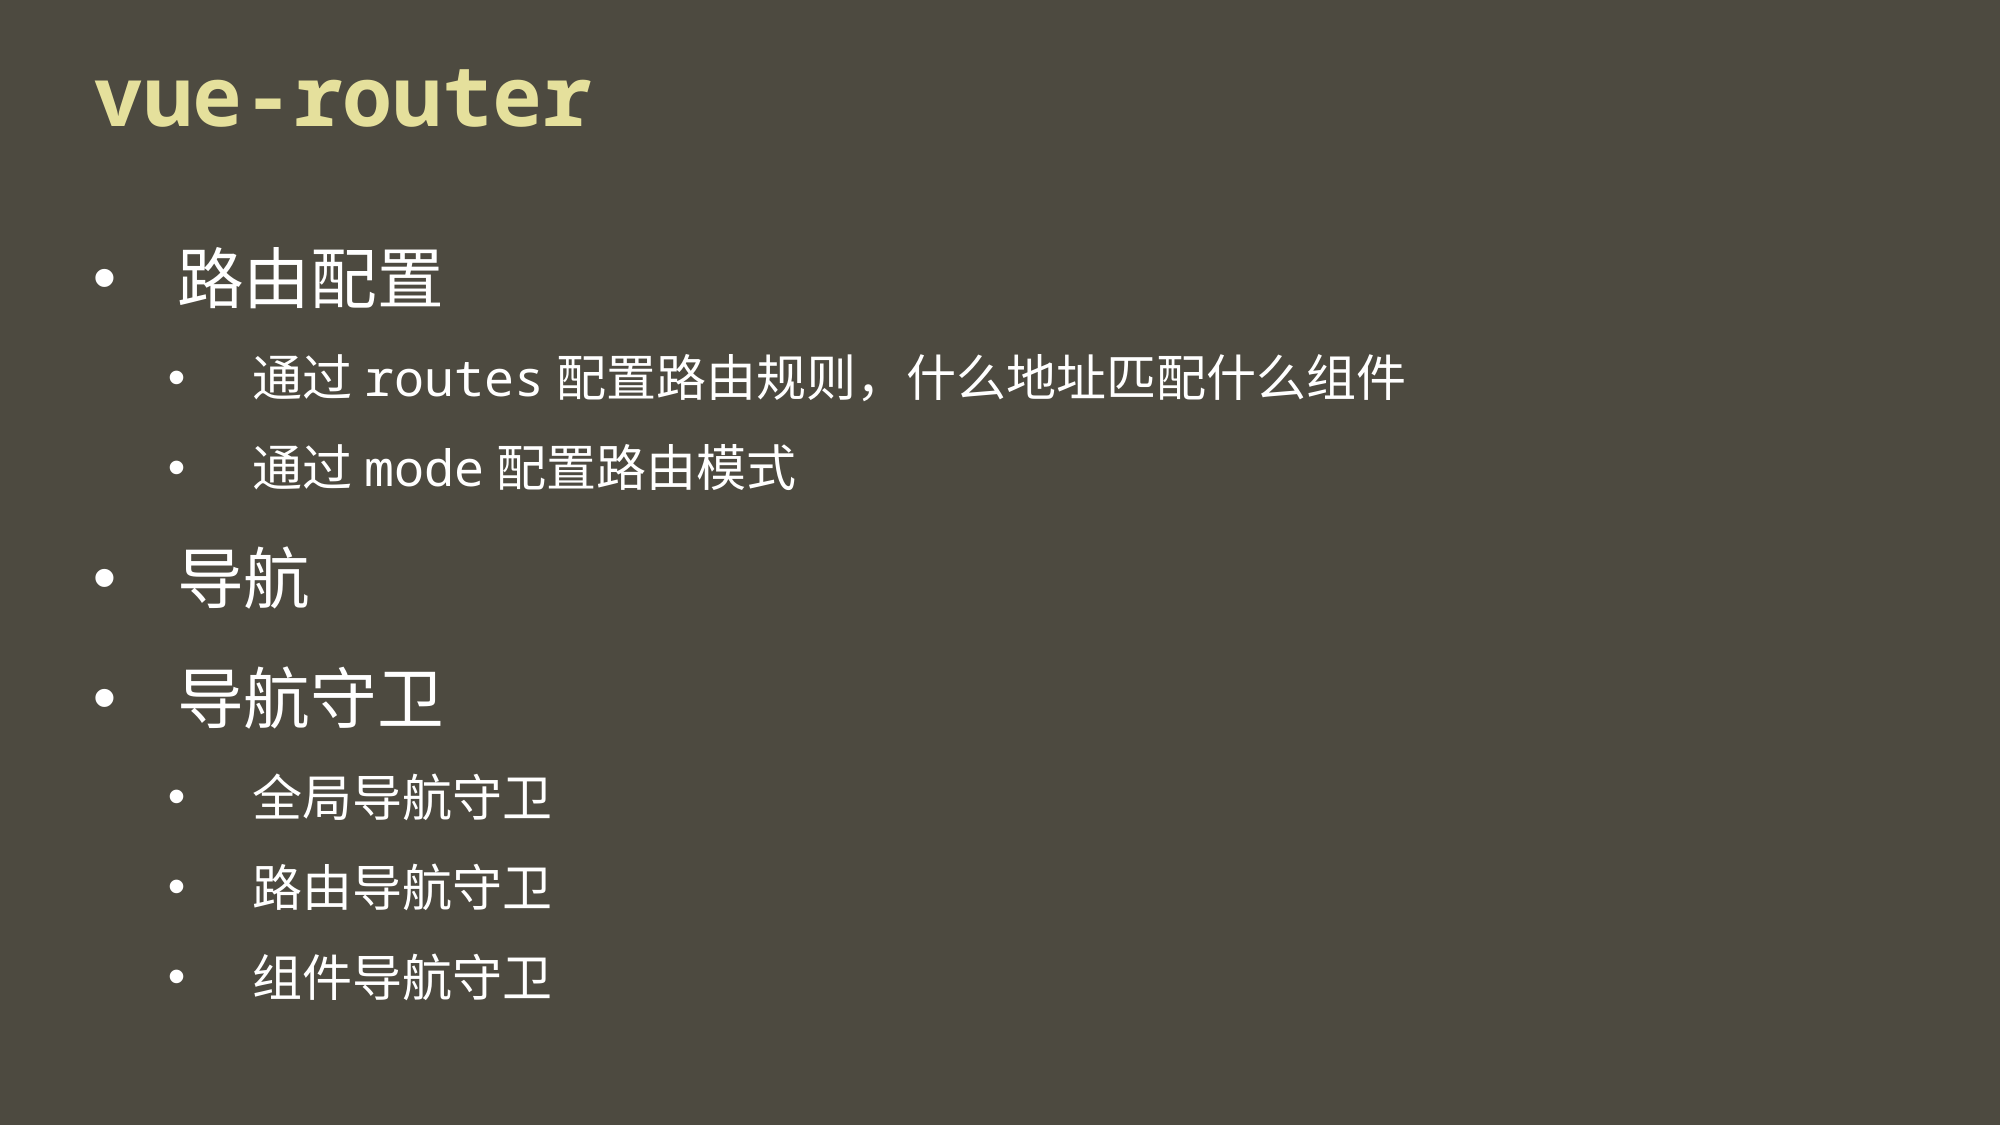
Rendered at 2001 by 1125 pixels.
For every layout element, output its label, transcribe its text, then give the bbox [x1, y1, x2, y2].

title vue-router [78, 38, 2000, 162]
text_box 路由配置 通过routes配置路由规则，什么地址匹配什么组件 通过mode配置路由模式 导航 导航守卫 全局导航守卫 路由导航守卫 组件导航守卫 [78, 189, 1800, 1015]
